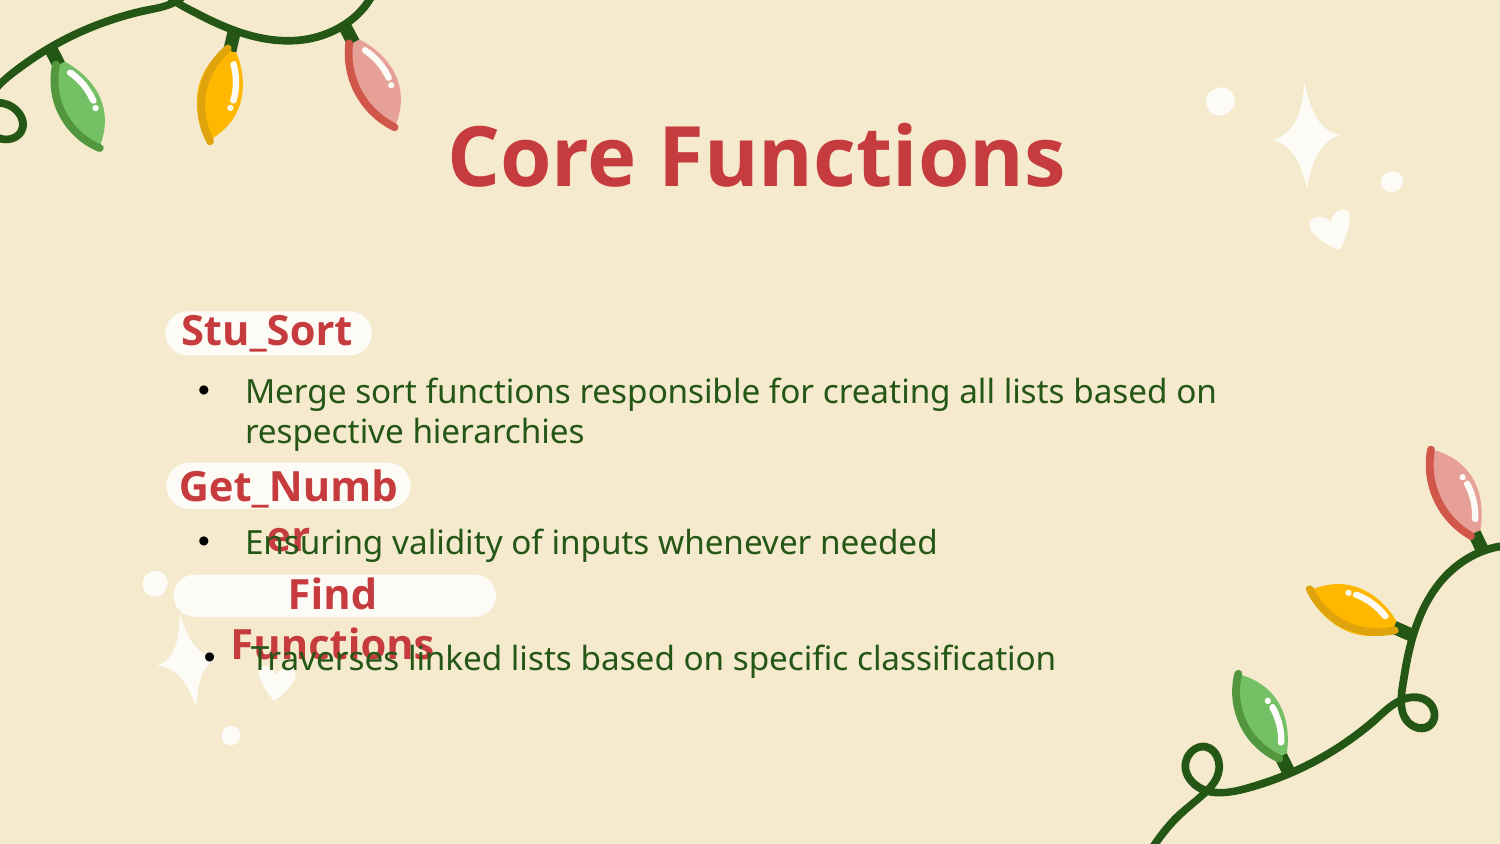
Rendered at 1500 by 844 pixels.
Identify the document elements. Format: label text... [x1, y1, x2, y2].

text_box Merge sort functions responsible for creating all lists based on respective hierarchies [183, 355, 1247, 465]
text_box Get_Number [159, 444, 418, 523]
text_box Core Functions [118, 88, 1396, 167]
text_box Ensuring validity of inputs whenever needed [183, 506, 1236, 616]
text_box Traverses linked lists based on specific classification [188, 622, 1241, 732]
text_box Find Functions [165, 552, 500, 631]
text_box Stu_Sort [150, 288, 384, 368]
